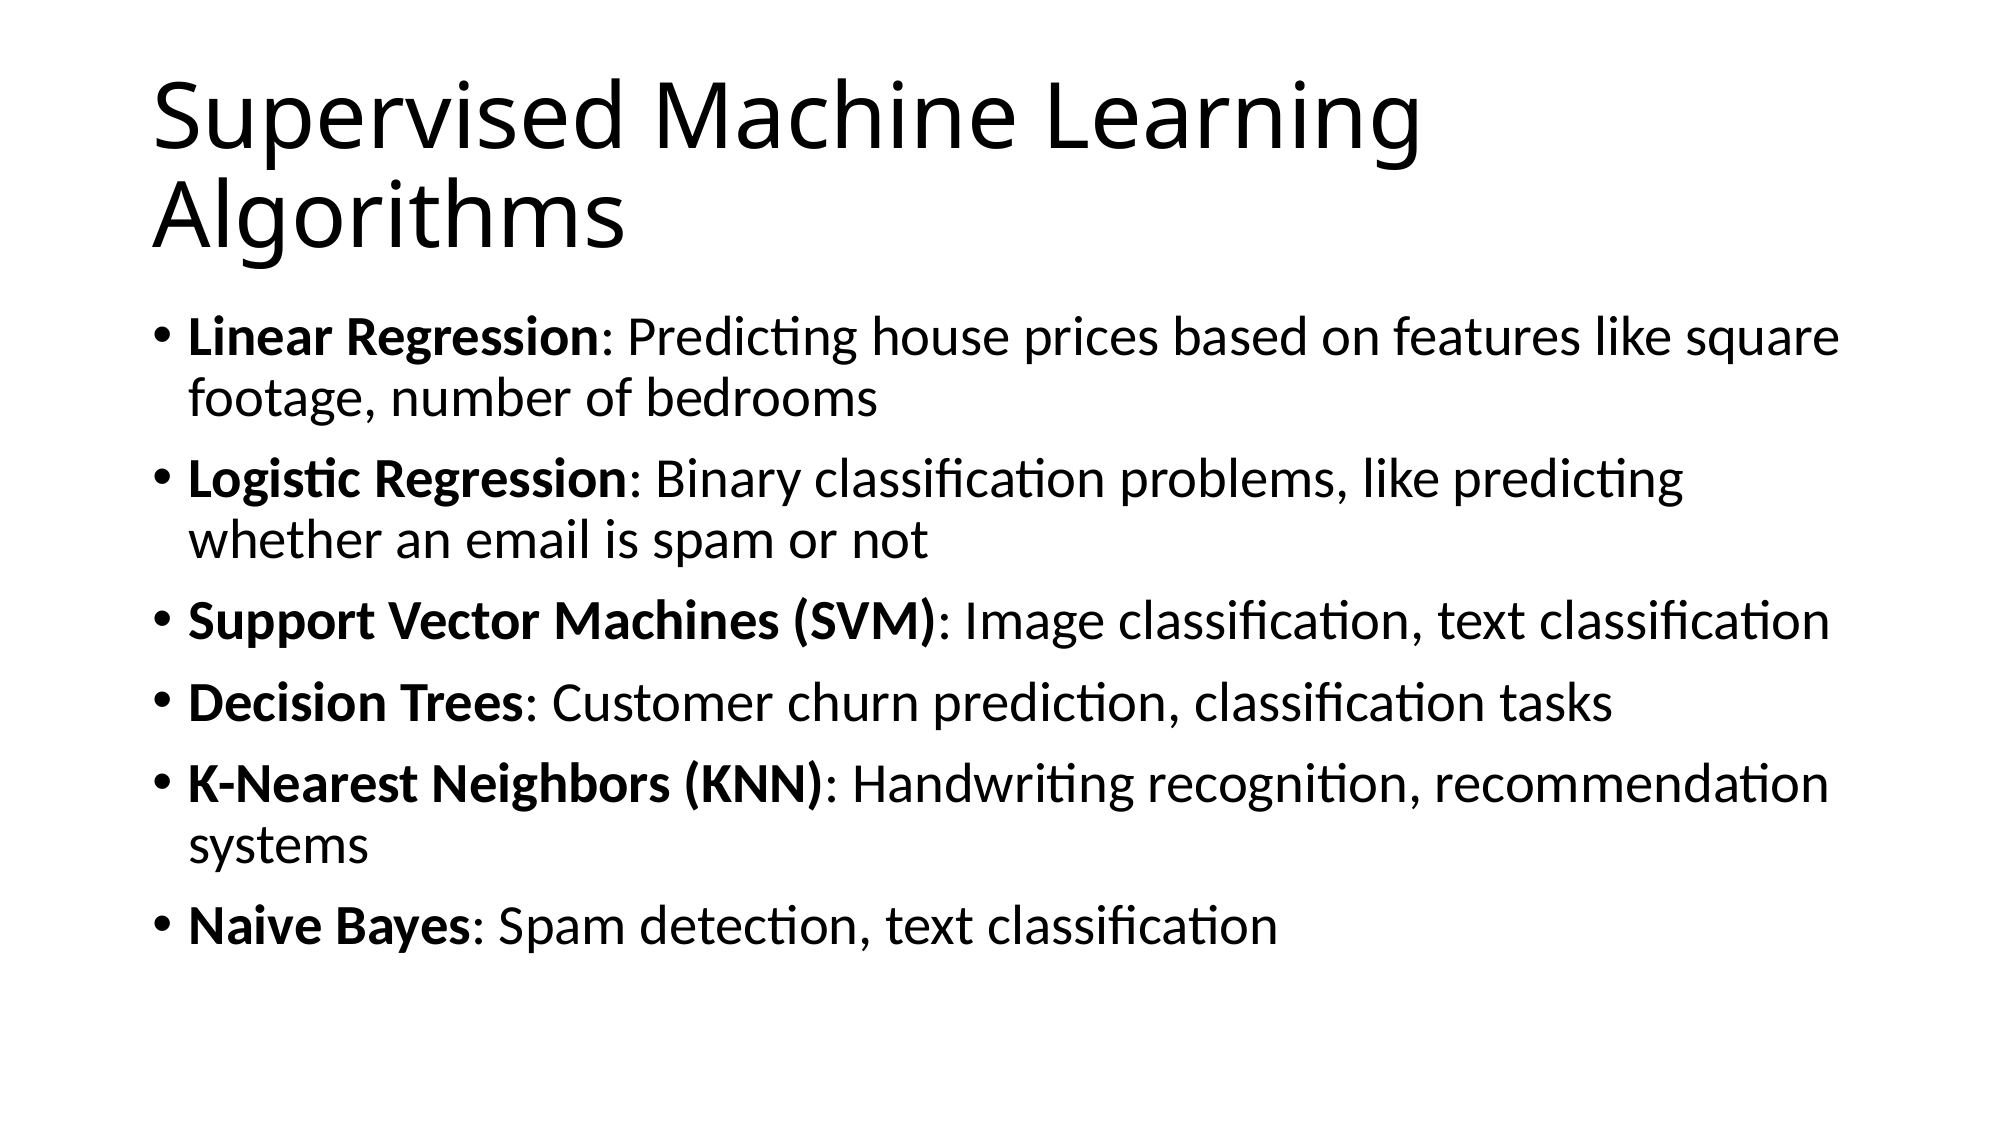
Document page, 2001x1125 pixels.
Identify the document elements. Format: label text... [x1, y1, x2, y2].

title Supervised Machine Learning Algorithms [137, 59, 1863, 278]
list Linear Regression: Predicting house prices based on features like square footage, number of bedrooms Logistic Regression: Binary classification problems, like predicting whether an email is spam or not Support Vector Machines (SVM): Image classification, text classification Decision Trees: Customer churn prediction, classification tasks K-Nearest Neighbors (KNN): Handwriting recognition, recommendation systems Naive Bayes: Spam detection, text classification [137, 299, 1863, 1014]
